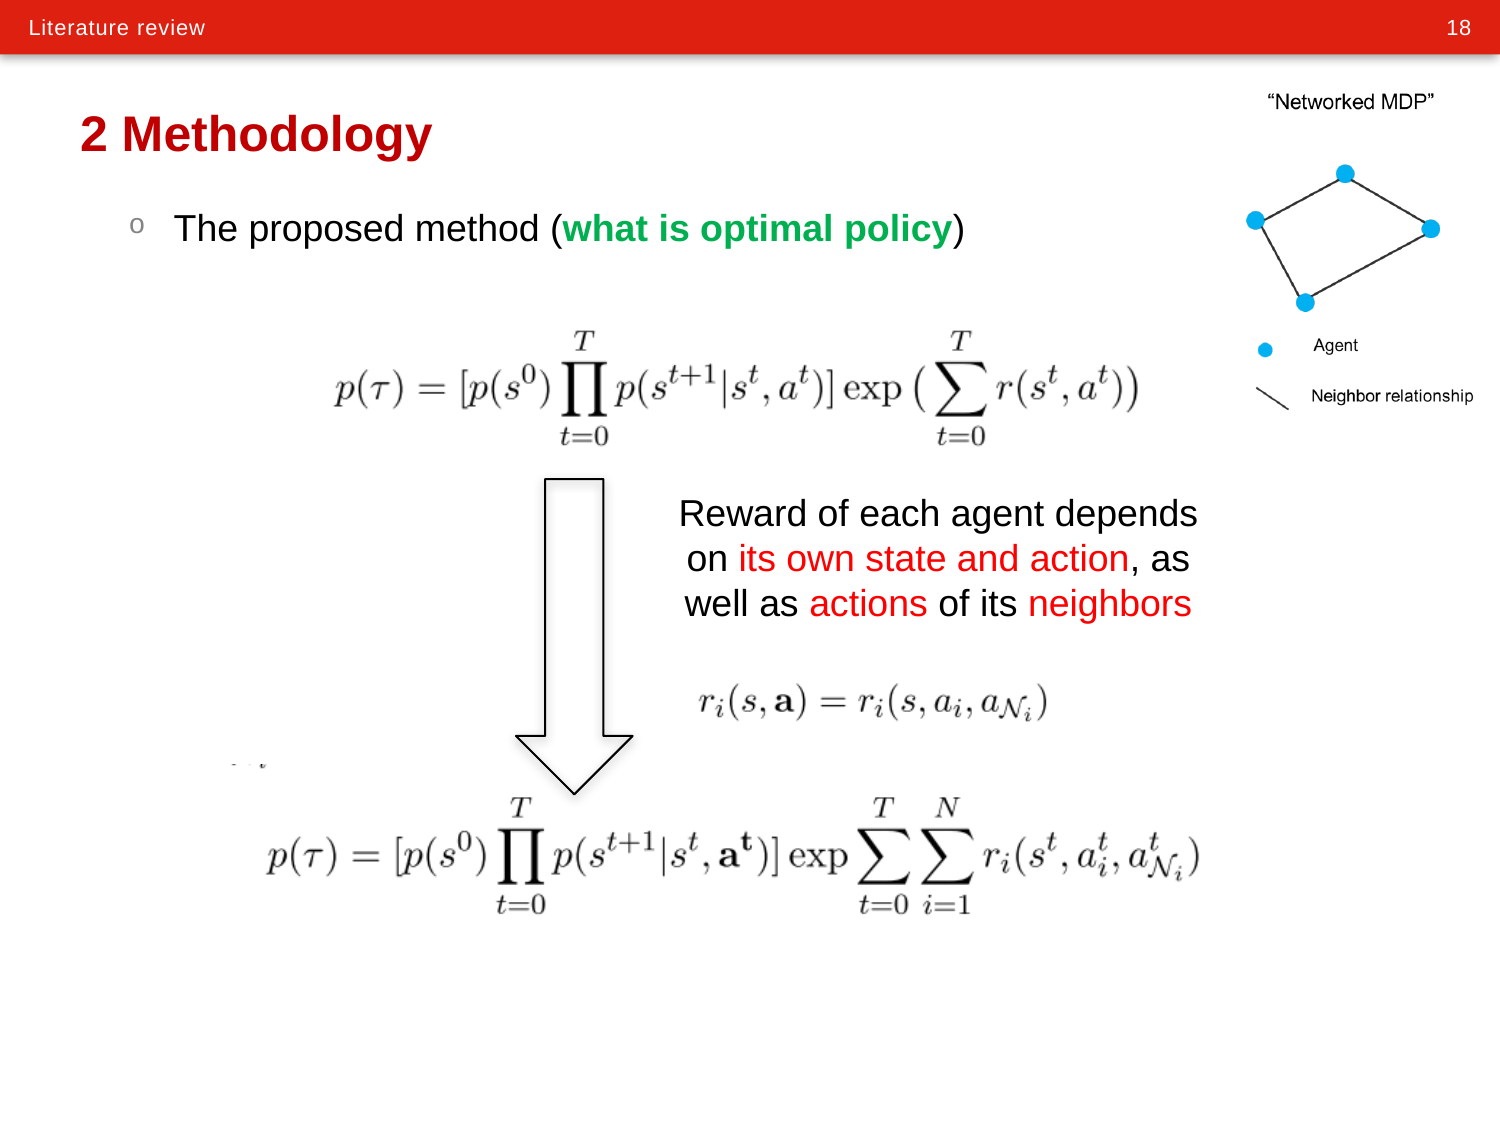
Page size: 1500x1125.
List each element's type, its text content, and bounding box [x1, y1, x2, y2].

list The proposed method (what is optimal policy) [64, 196, 1436, 1071]
title 2 Methodology [64, 83, 1240, 180]
picture [1245, 81, 1500, 416]
picture [288, 297, 1146, 484]
picture [215, 764, 1218, 937]
text_box [515, 496, 634, 761]
picture [653, 658, 1053, 750]
text_box Reward of each agent depends on its own state and action, as well as actions of its neighbors [642, 481, 1235, 632]
